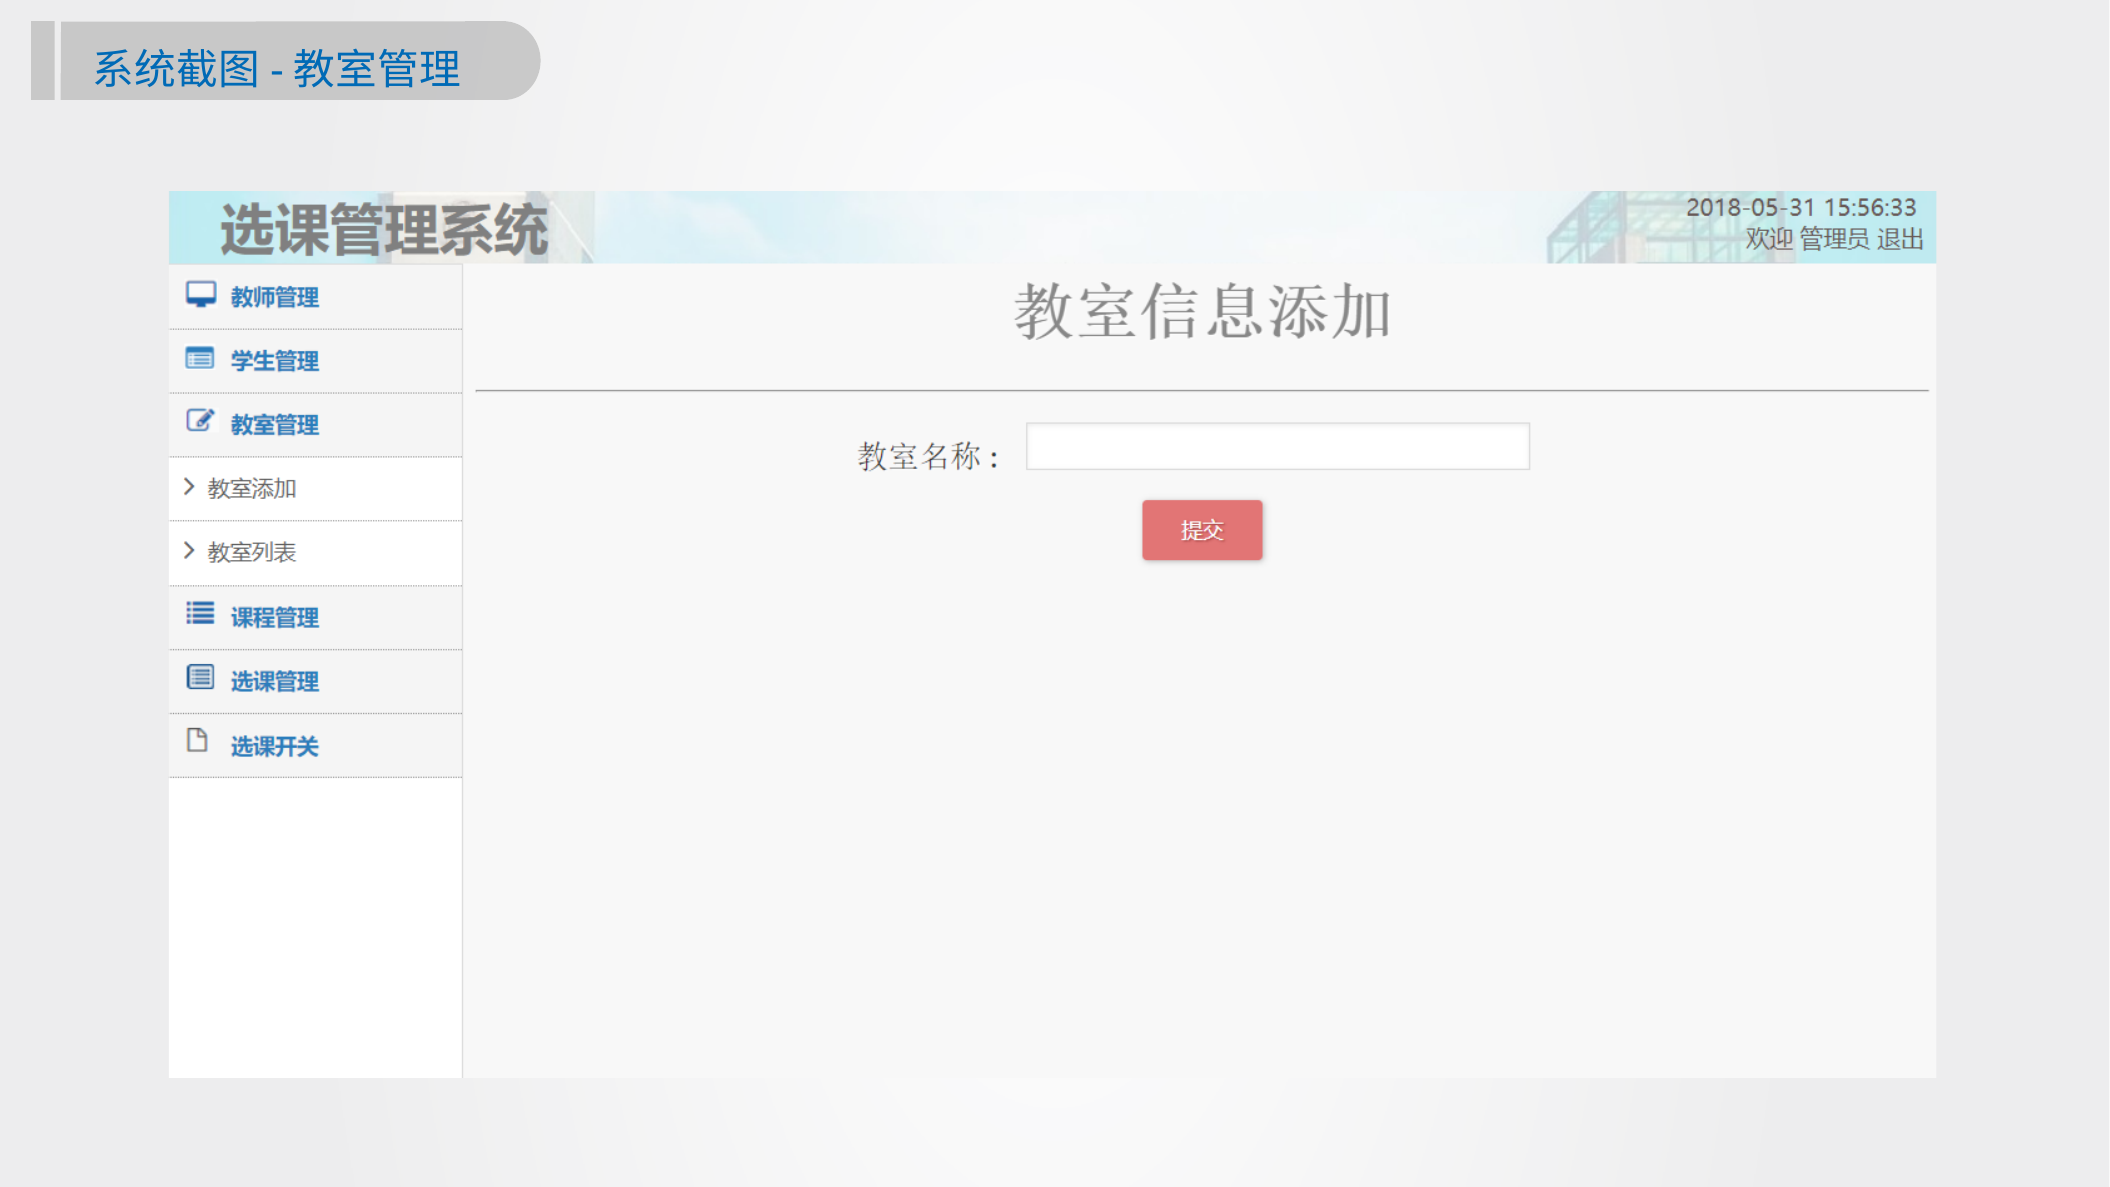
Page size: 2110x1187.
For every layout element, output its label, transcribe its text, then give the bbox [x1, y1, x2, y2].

text_box 系统截图-教室管理 [81, 27, 549, 99]
text_box [30, 20, 56, 101]
picture [0, 0, 2110, 1187]
text_box [59, 20, 525, 101]
